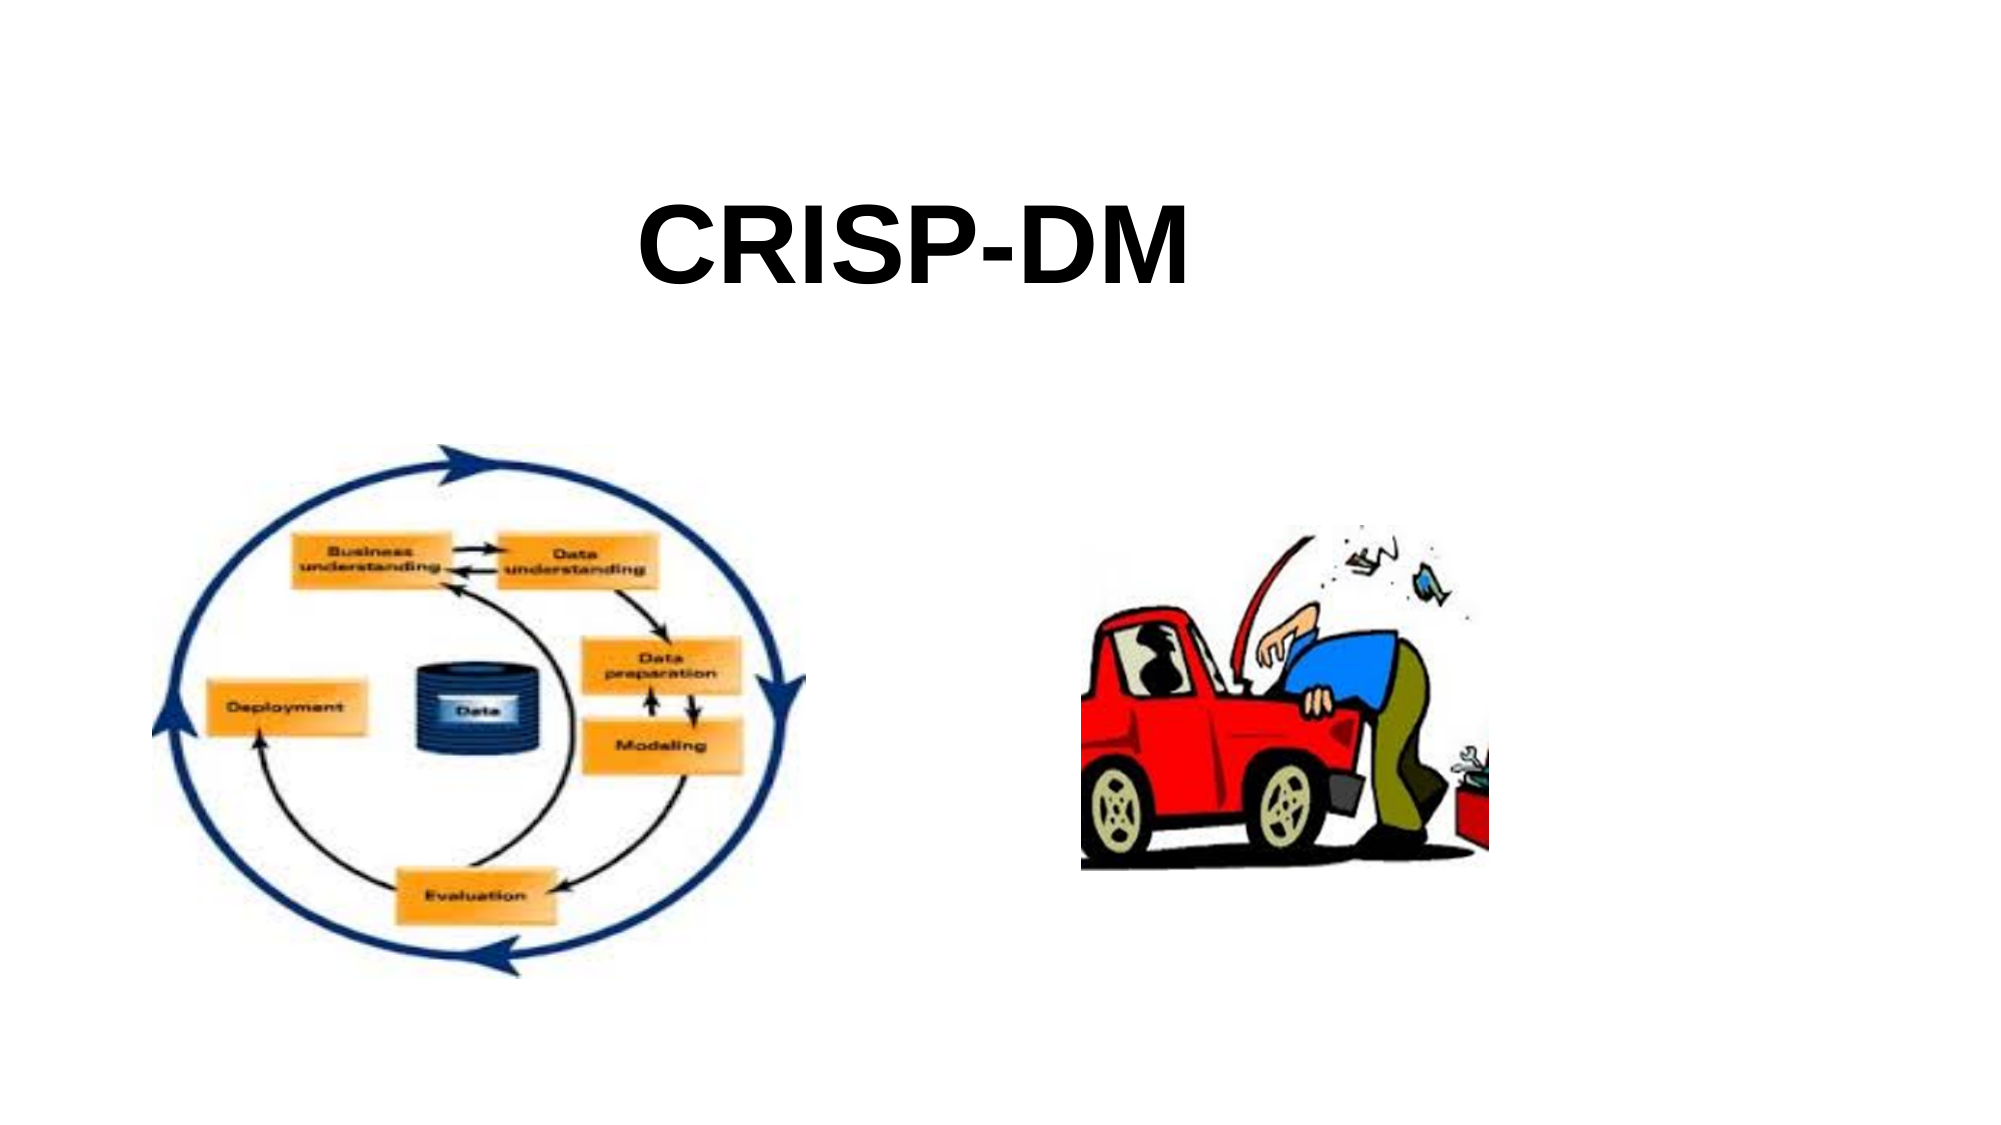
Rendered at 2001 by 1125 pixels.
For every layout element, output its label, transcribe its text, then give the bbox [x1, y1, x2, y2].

picture [1081, 524, 1490, 872]
picture [152, 443, 807, 979]
text_box CRISP-DM [450, 163, 1380, 314]
